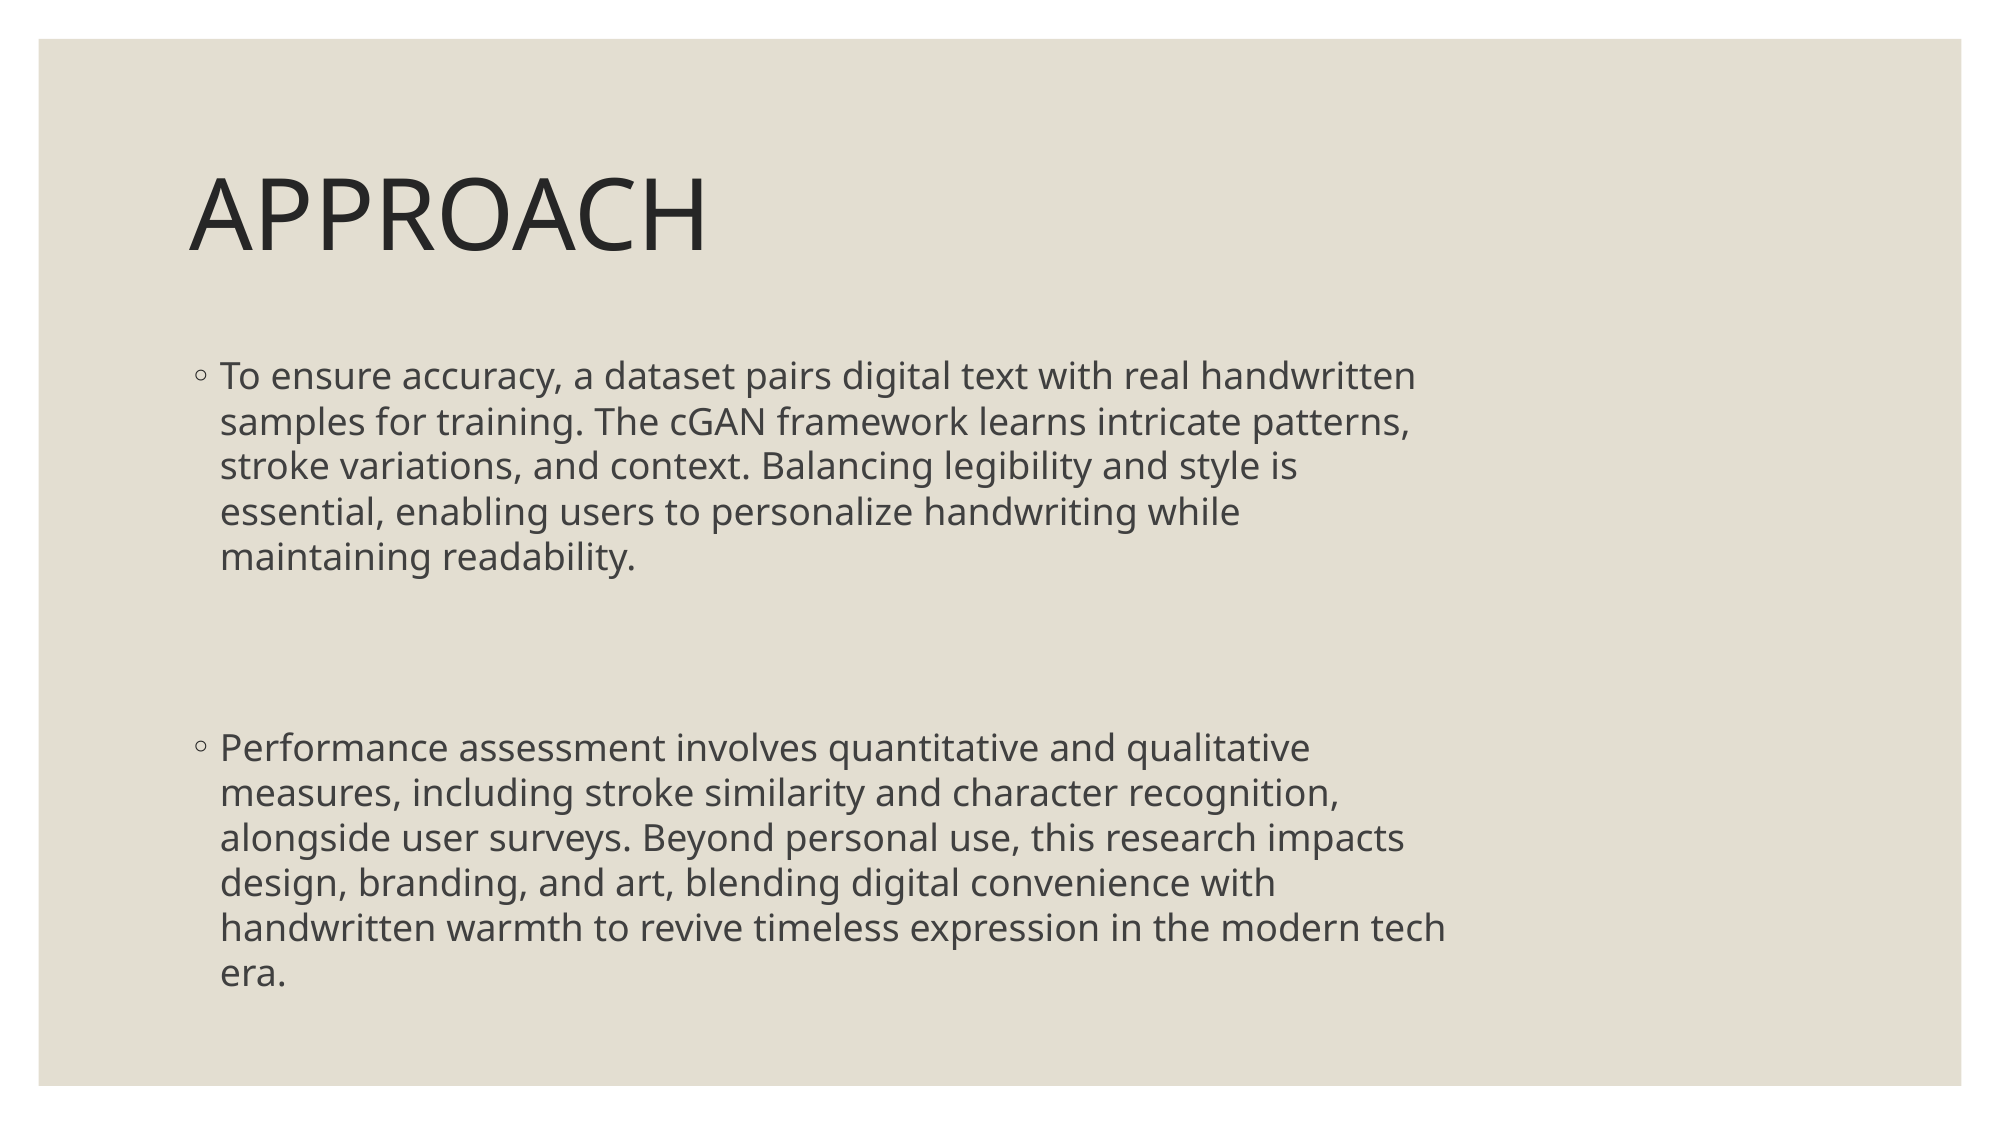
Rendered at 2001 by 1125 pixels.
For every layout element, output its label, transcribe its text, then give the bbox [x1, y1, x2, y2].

list To ensure accuracy, a dataset pairs digital text with real handwritten samples for training. The cGAN framework learns intricate patterns, stroke variations, and context. Balancing legibility and style is essential, enabling users to personalize handwriting while maintaining readability. Performance assessment involves quantitative and qualitative measures, including stroke similarity and character recognition, alongside user surveys. Beyond personal use, this research impacts design, branding, and art, blending digital convenience with handwritten warmth to revive timeless expression in the modern tech era. [174, 345, 1475, 990]
title APPROACH [174, 105, 1825, 331]
